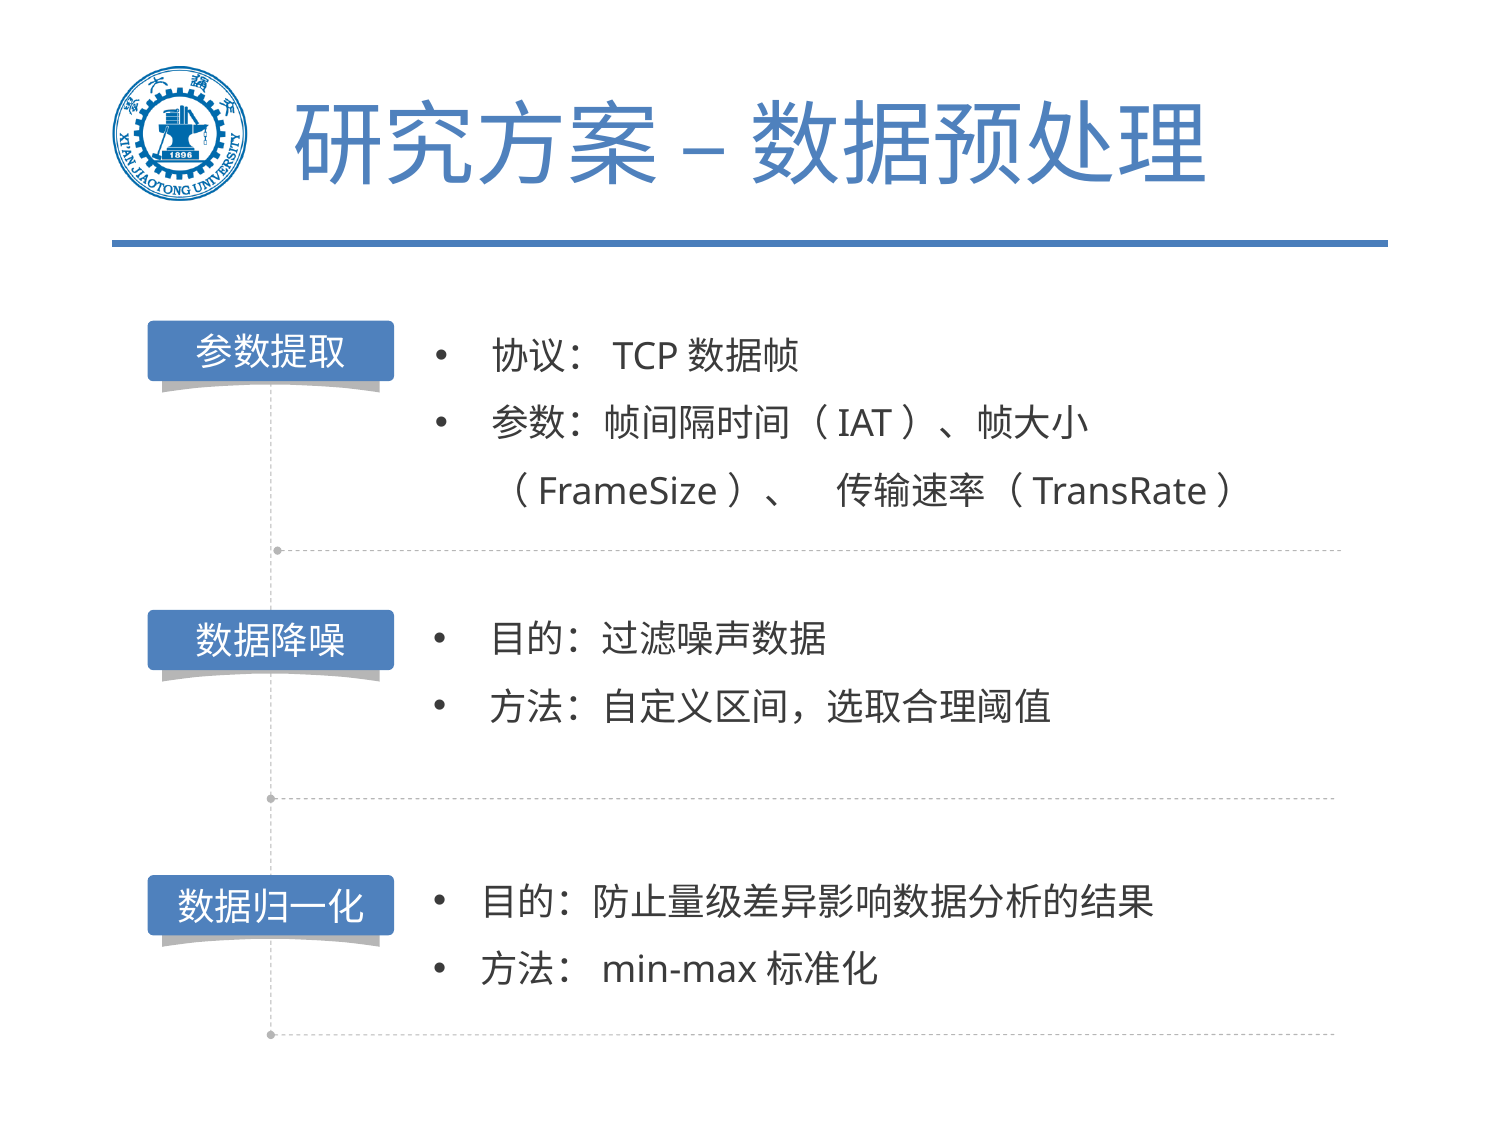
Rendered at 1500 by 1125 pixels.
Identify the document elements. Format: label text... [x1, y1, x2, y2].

picture [112, 66, 250, 201]
text_box [162, 936, 380, 947]
text_box 数据归一化 [147, 875, 395, 936]
text_box 数据降噪 [147, 609, 395, 671]
text_box [162, 382, 380, 393]
text_box [266, 1030, 279, 1040]
text_box 目的：过滤噪声数据 方法：自定义区间，选取合理阈值 [418, 586, 1128, 734]
text_box [162, 671, 380, 682]
text_box 参数提取 [147, 320, 395, 382]
text_box 目的：防止量级差异影响数据分析的结果 方法：min-max标准化 [418, 835, 1294, 1010]
text_box 协议：TCP数据帧 参数：帧间隔时间（IAT）、帧大小（FrameSize）、 传输速率（TransRate） [420, 312, 1365, 510]
text_box [266, 794, 279, 803]
text_box [273, 546, 286, 555]
text_box 研究方案 – 数据预处理 [277, 78, 1412, 201]
